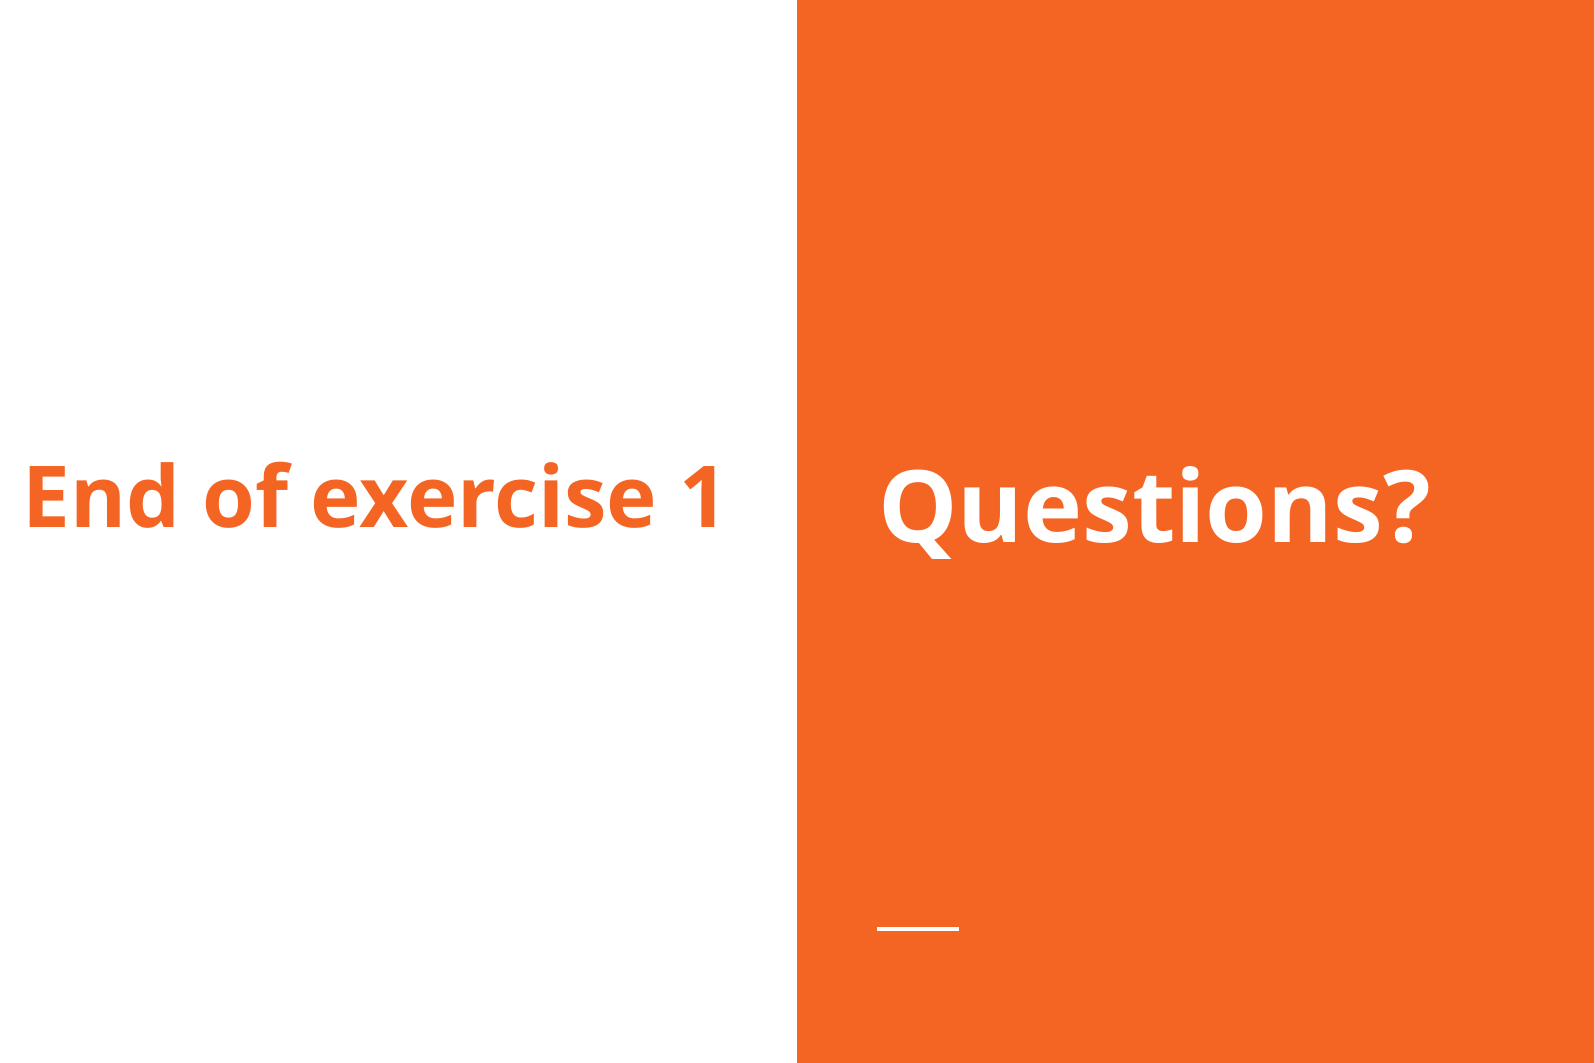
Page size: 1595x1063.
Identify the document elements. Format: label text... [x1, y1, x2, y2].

list Questions? [861, 112, 1531, 876]
title End of exercise 1 [0, 288, 752, 562]
